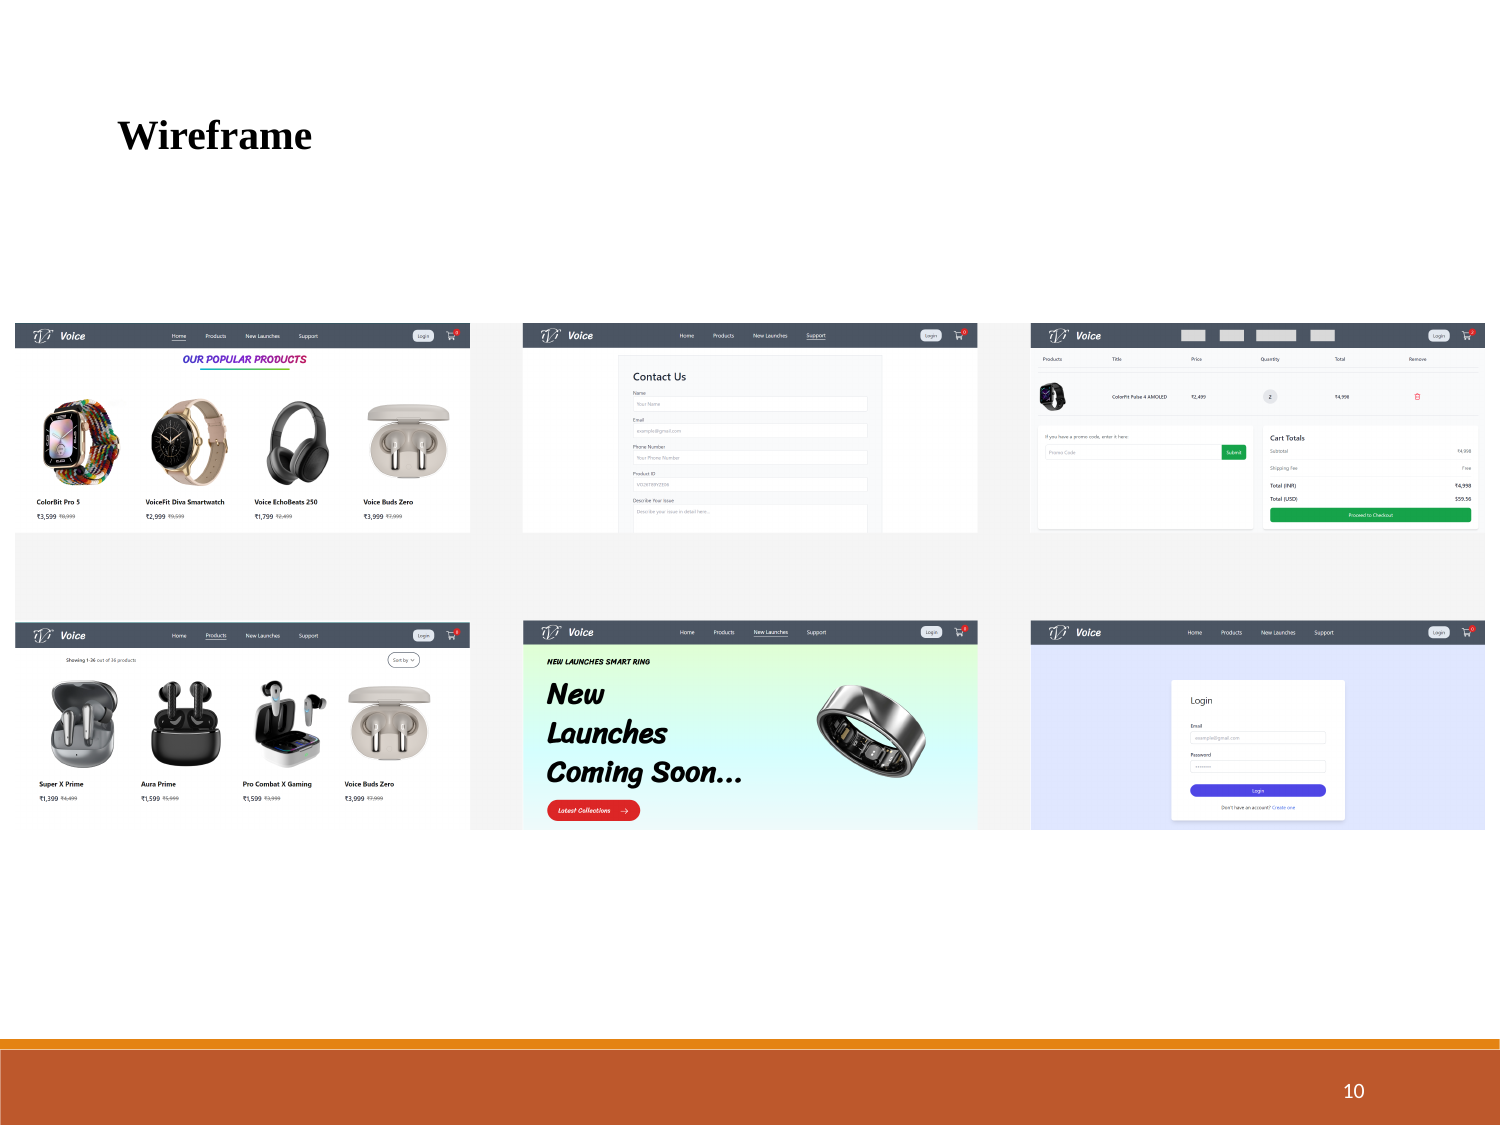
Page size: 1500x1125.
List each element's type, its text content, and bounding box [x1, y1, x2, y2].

text_box Wireframe [99, 99, 1395, 212]
slide_number 10 [1218, 1059, 1380, 1120]
picture [15, 323, 1485, 830]
